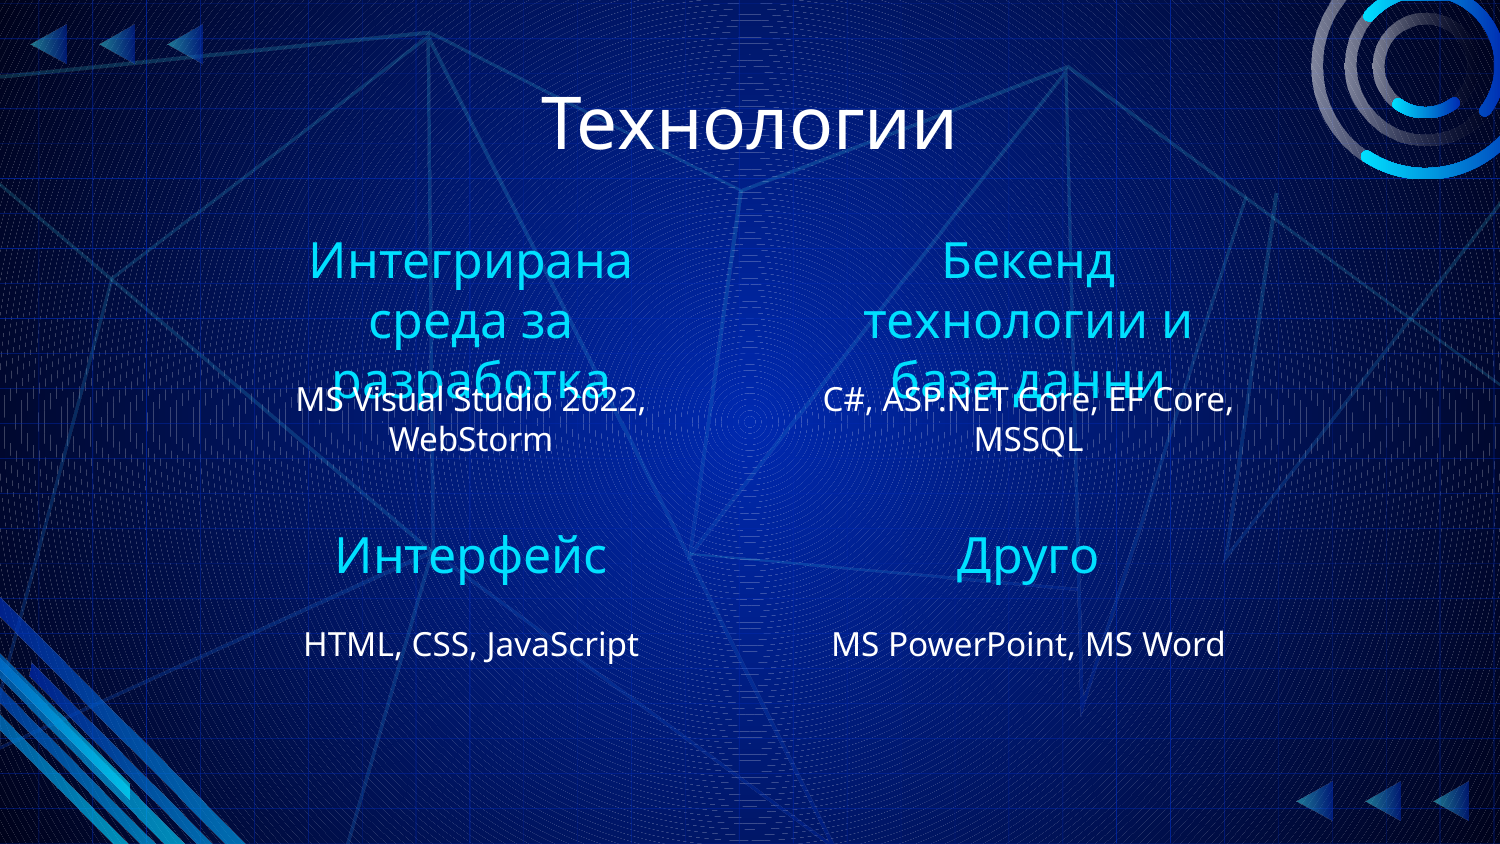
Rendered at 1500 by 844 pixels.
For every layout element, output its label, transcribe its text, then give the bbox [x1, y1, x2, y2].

subtitle HTML, CSS, JavaScript [233, 597, 710, 689]
title Интерфейс [233, 510, 710, 597]
title Бекенд технологии и база данни [790, 275, 1267, 362]
title Технологии [118, 72, 1382, 167]
title Друго [790, 510, 1267, 596]
title Интегрирана среда за разработка [233, 275, 710, 362]
subtitle MS PowerPoint, MS Word [790, 596, 1267, 689]
subtitle C#, ASP.NET Core, EF Core, MSSQL [790, 372, 1267, 465]
subtitle MS Visual Studio 2022, WebStorm [233, 372, 710, 465]
